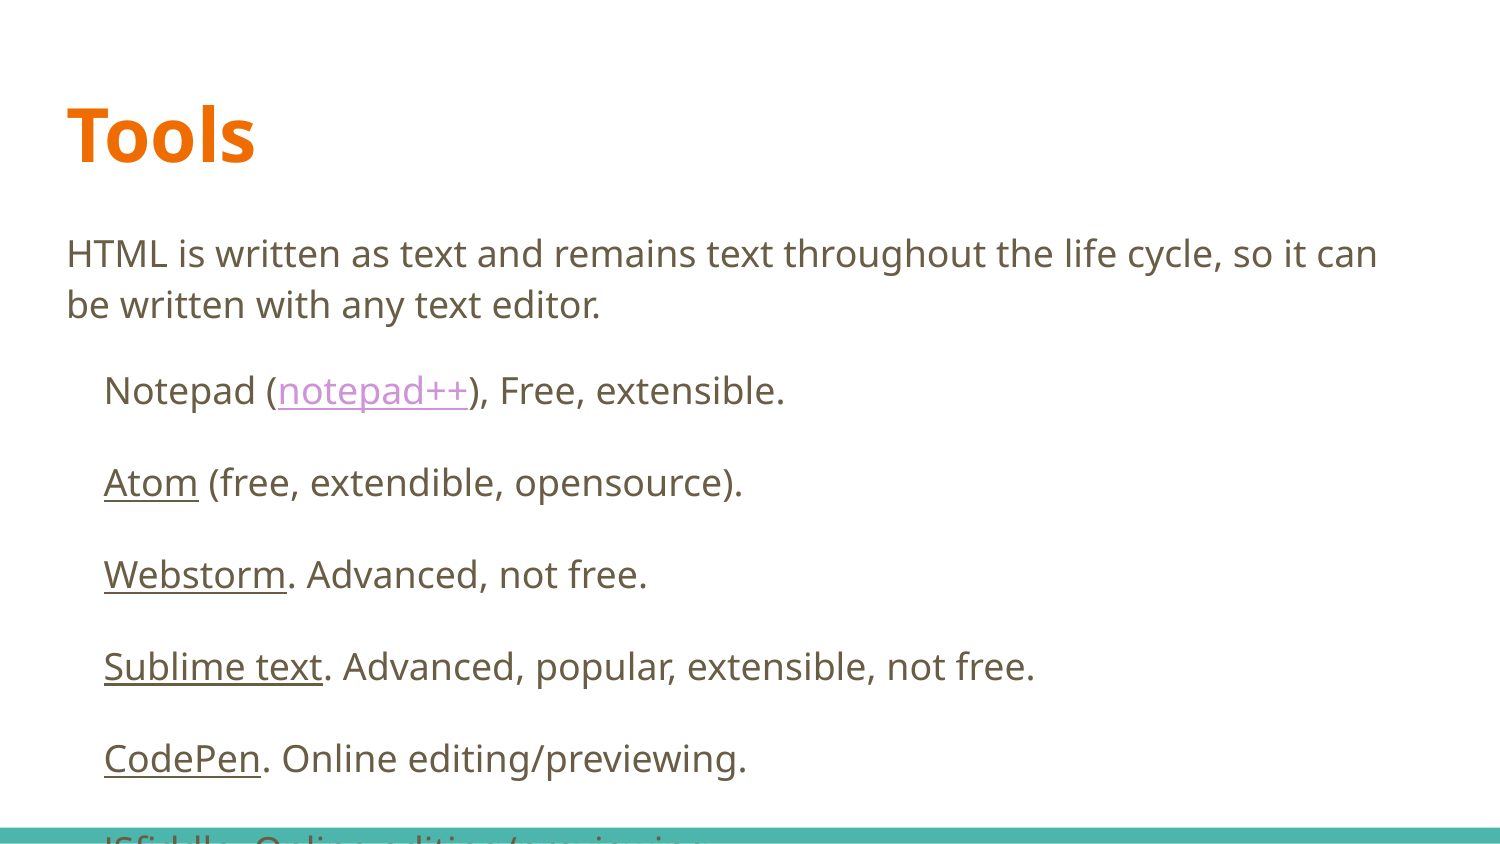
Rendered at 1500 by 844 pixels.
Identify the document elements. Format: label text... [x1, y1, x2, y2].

title Tools [51, 72, 1449, 189]
list HTML is written as text and remains text throughout the life cycle, so it can be written with any text editor. Notepad (notepad++), Free, extensible. Atom (free, extendible, opensource). Webstorm. Advanced, not free. Sublime text. Advanced, popular, extensible, not free. CodePen. Online editing/previewing. JSfiddle. Online editing/previewing. [51, 207, 1449, 750]
